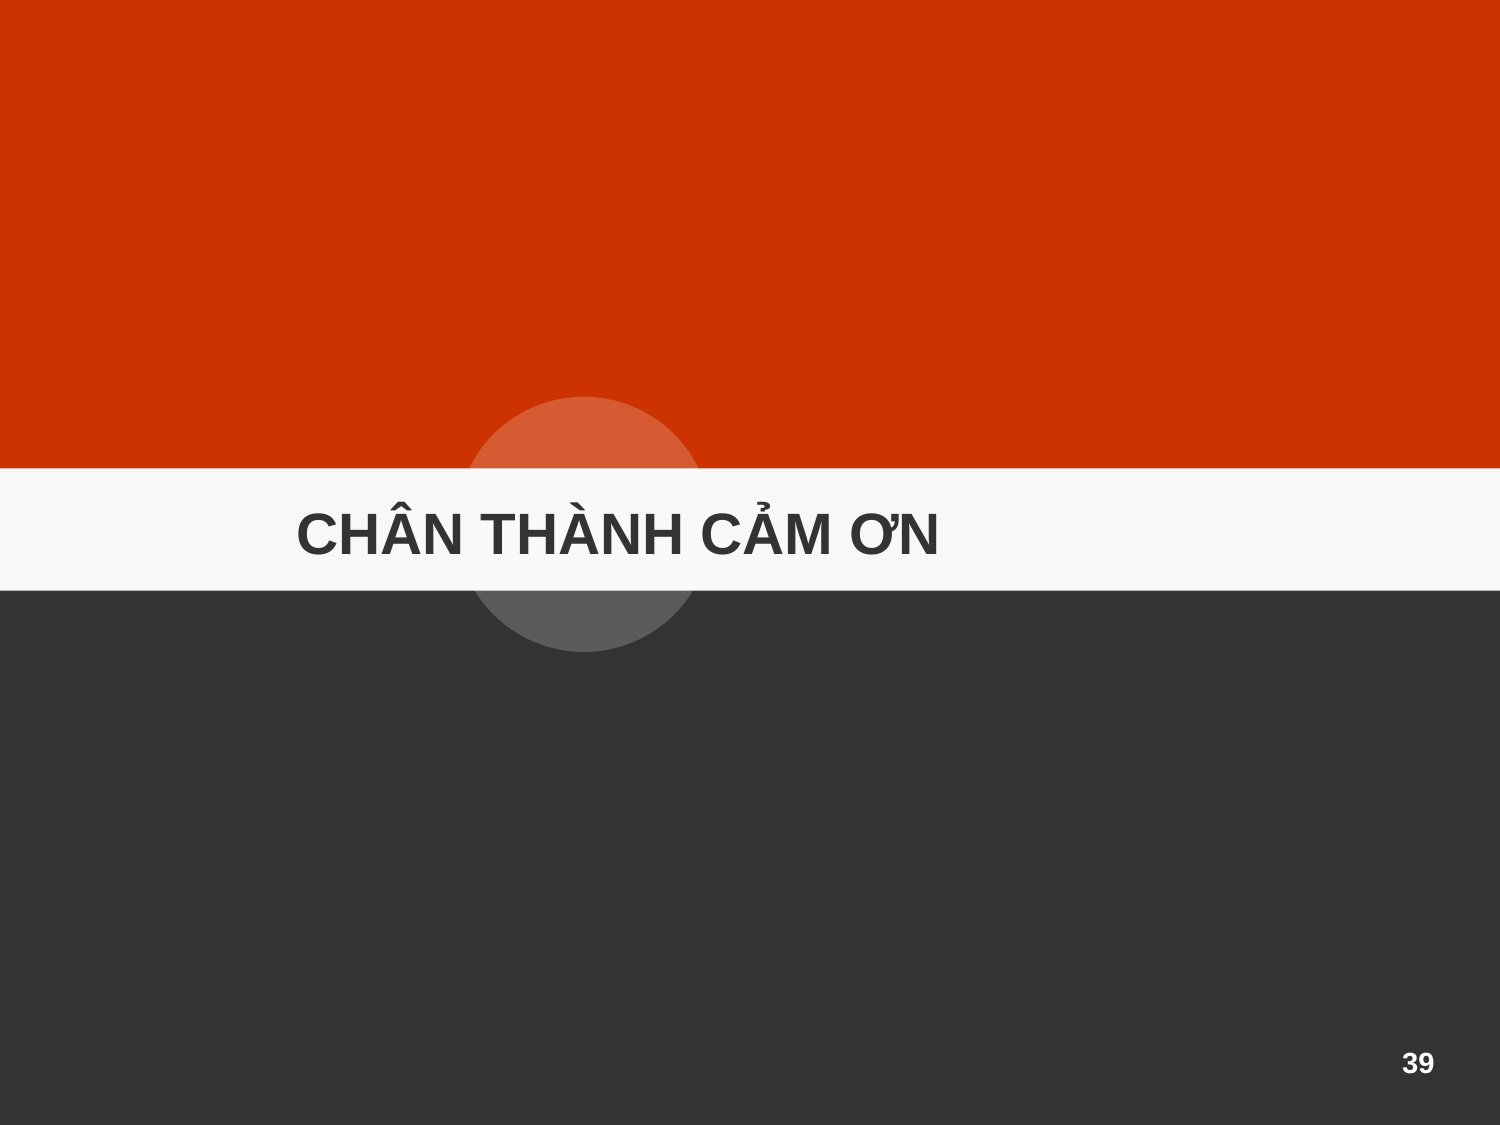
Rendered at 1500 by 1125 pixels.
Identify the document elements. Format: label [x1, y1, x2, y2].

text_box [0, 0, 1500, 1125]
